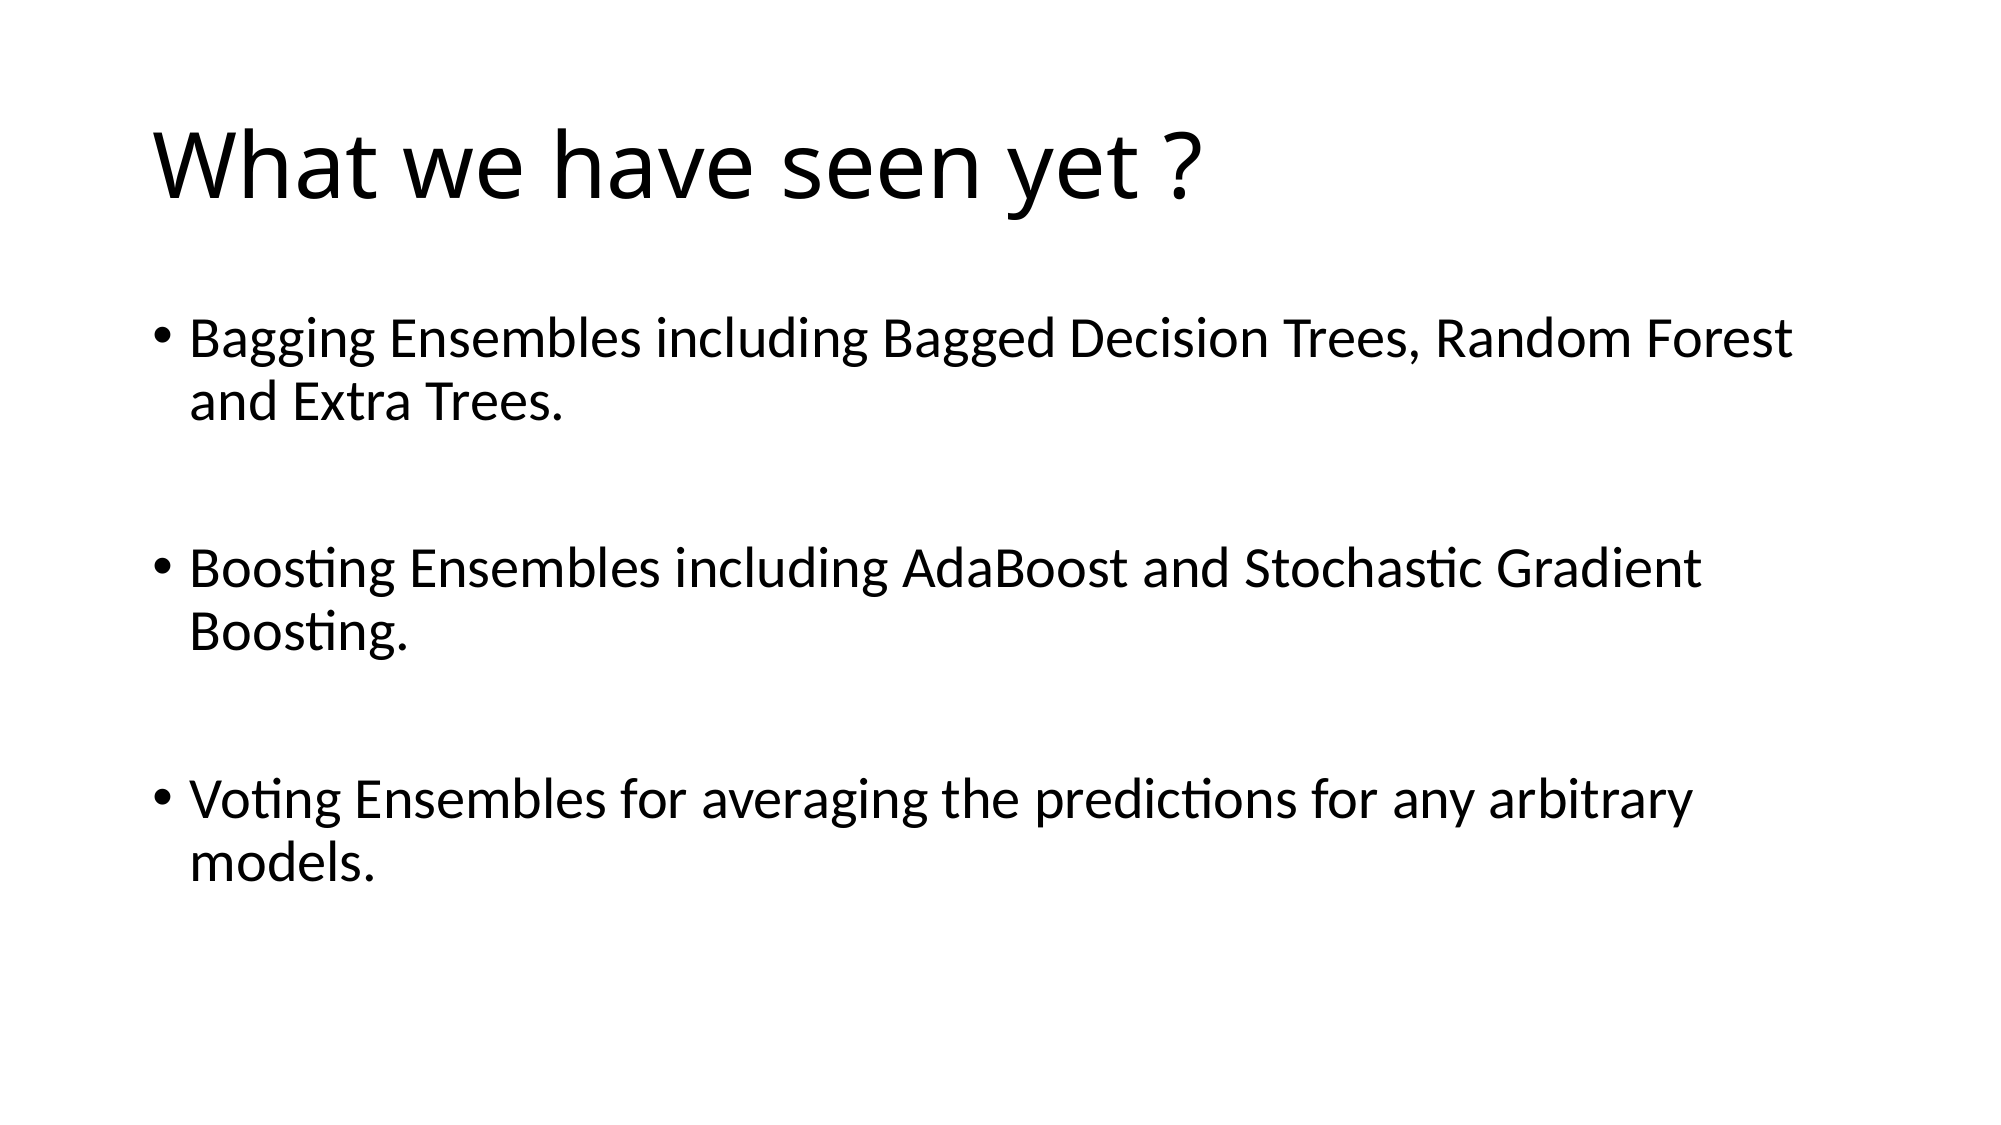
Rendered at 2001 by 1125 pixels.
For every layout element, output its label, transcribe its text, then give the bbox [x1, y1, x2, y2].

list Bagging Ensembles including Bagged Decision Trees, Random Forest and Extra Trees. Boosting Ensembles including AdaBoost and Stochastic Gradient Boosting. Voting Ensembles for averaging the predictions for any arbitrary models. [137, 299, 1863, 1014]
title What we have seen yet ? [137, 59, 1863, 278]
